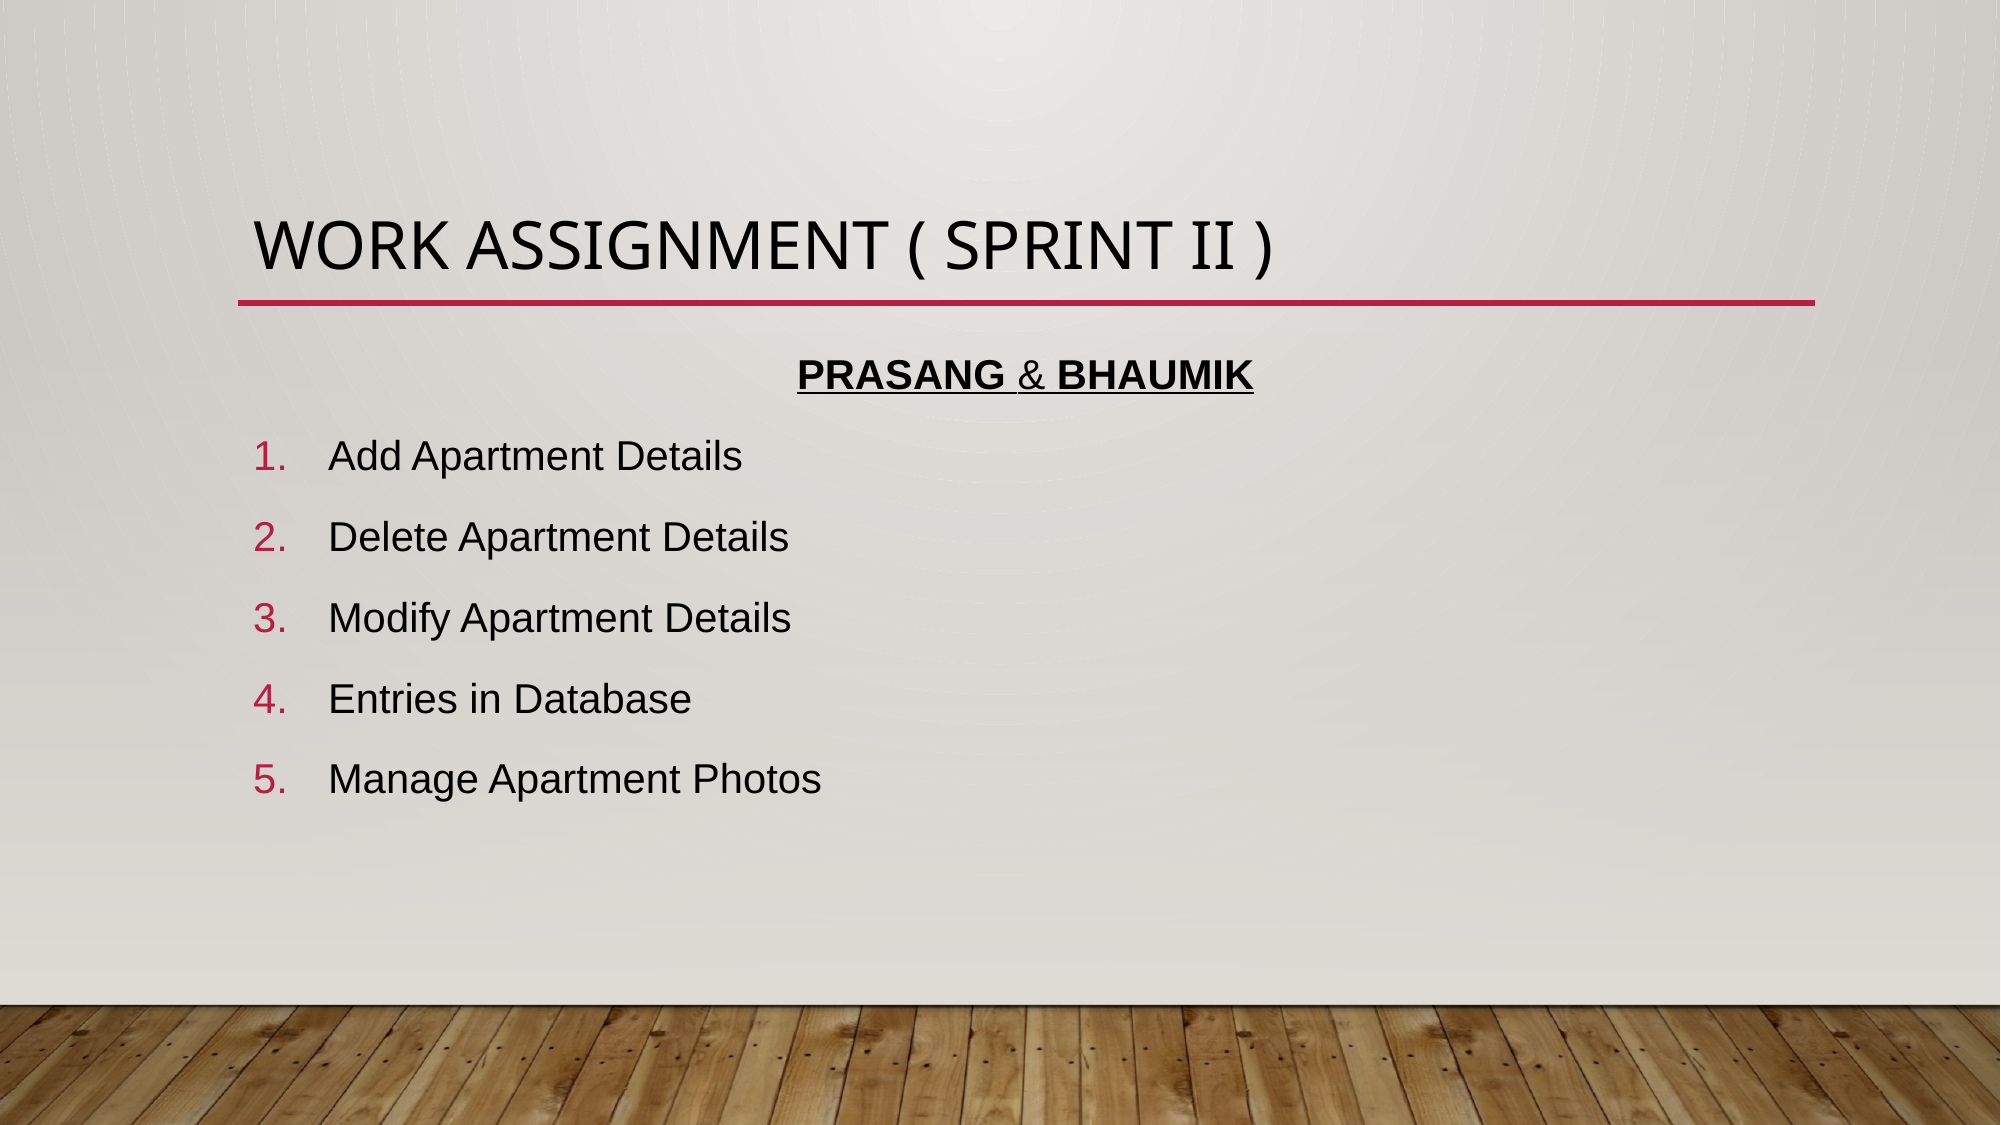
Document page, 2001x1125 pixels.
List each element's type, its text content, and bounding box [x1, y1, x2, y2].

title Work assignment ( sprint ii ) [238, 204, 1814, 305]
picture [0, 1005, 2000, 1125]
list PRASANG & BHAUMIK Add Apartment Details Delete Apartment Details Modify Apartment Details Entries in Database Manage Apartment Photos [238, 330, 1814, 897]
